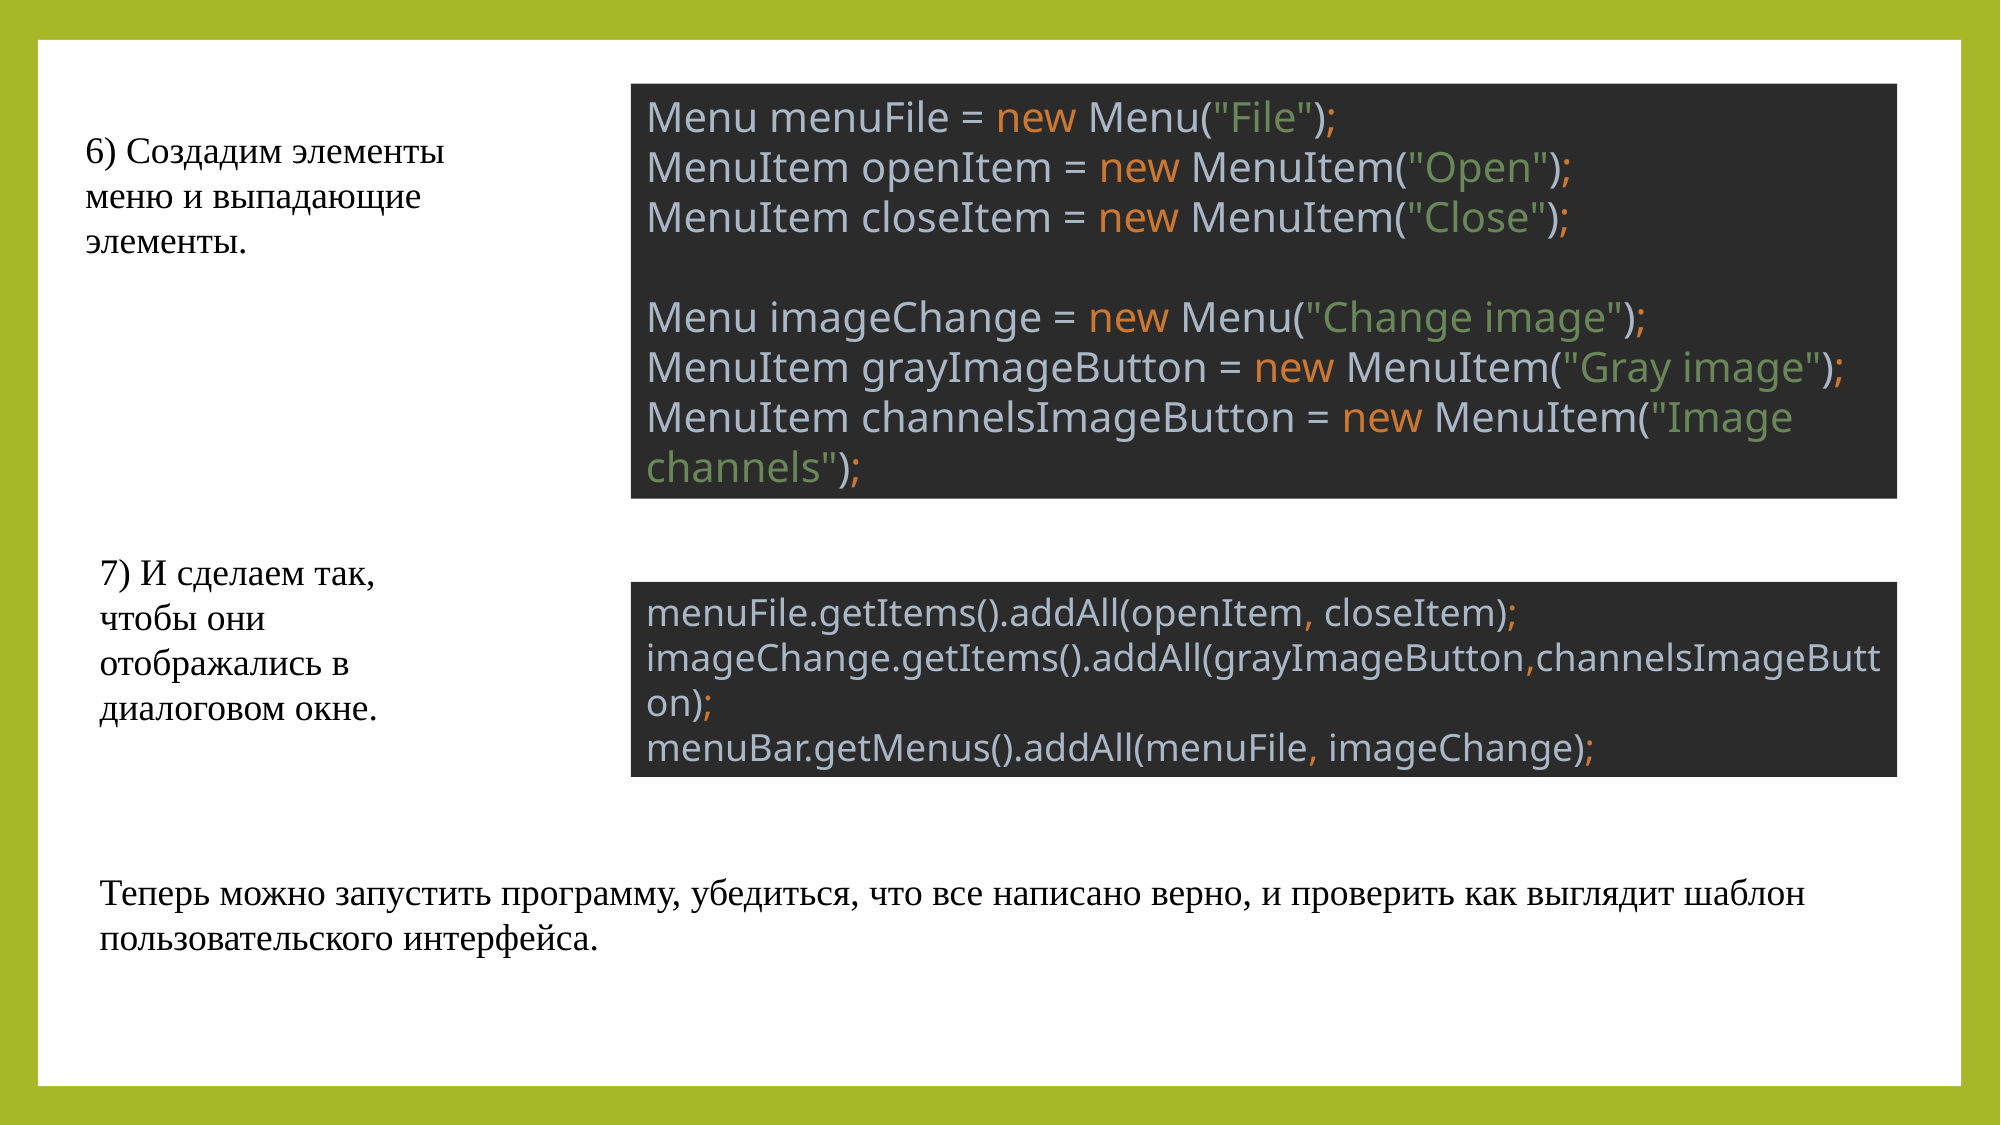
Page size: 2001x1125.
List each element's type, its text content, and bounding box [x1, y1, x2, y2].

text_box Теперь можно запустить программу, убедиться, что все написано верно, и проверить как выглядит шаблон пользовательского интерфейса. [84, 860, 1897, 965]
text_box 7) И сделаем так, чтобы они отображались в диалоговом окне. [84, 540, 498, 736]
text_box Menu menuFile = new Menu("File"); MenuItem openItem = new MenuItem("Open"); MenuItem closeItem = new MenuItem("Close"); Menu imageChange = new Menu("Change image"); MenuItem grayImageButton = new MenuItem("Gray image"); MenuItem channelsImageButton = new MenuItem("Image channels"); [630, 83, 1898, 499]
text_box 6) Создадим элементы меню и выпадающие элементы. [70, 119, 512, 269]
text_box menuFile.getItems().addAll(openItem, closeItem); imageChange.getItems().addAll(grayImageButton,channelsImageButton); menuBar.getMenus().addAll(menuFile, imageChange); [630, 581, 1898, 777]
